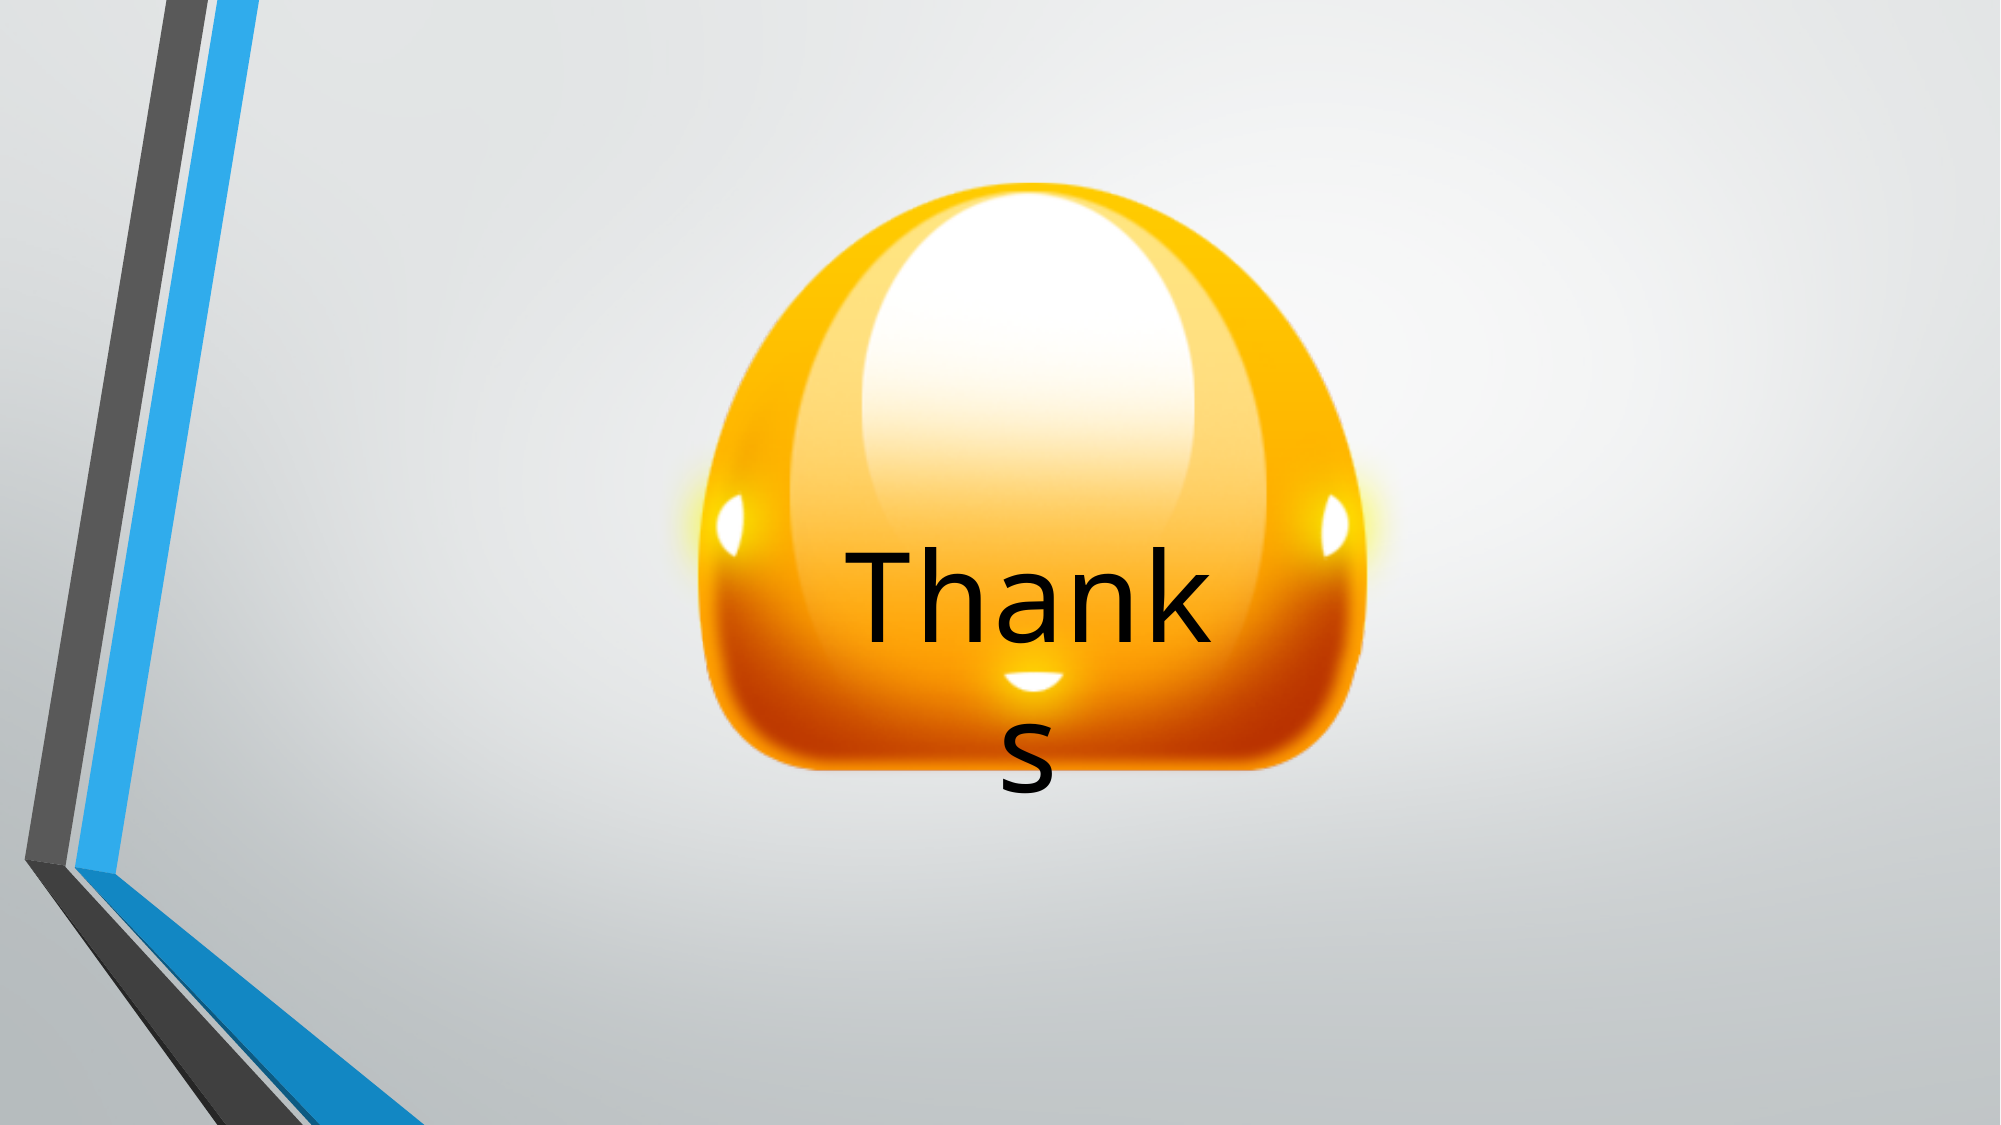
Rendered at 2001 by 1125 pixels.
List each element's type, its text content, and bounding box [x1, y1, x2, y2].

picture [633, 124, 1429, 780]
text_box Thanks [796, 780, 1260, 825]
